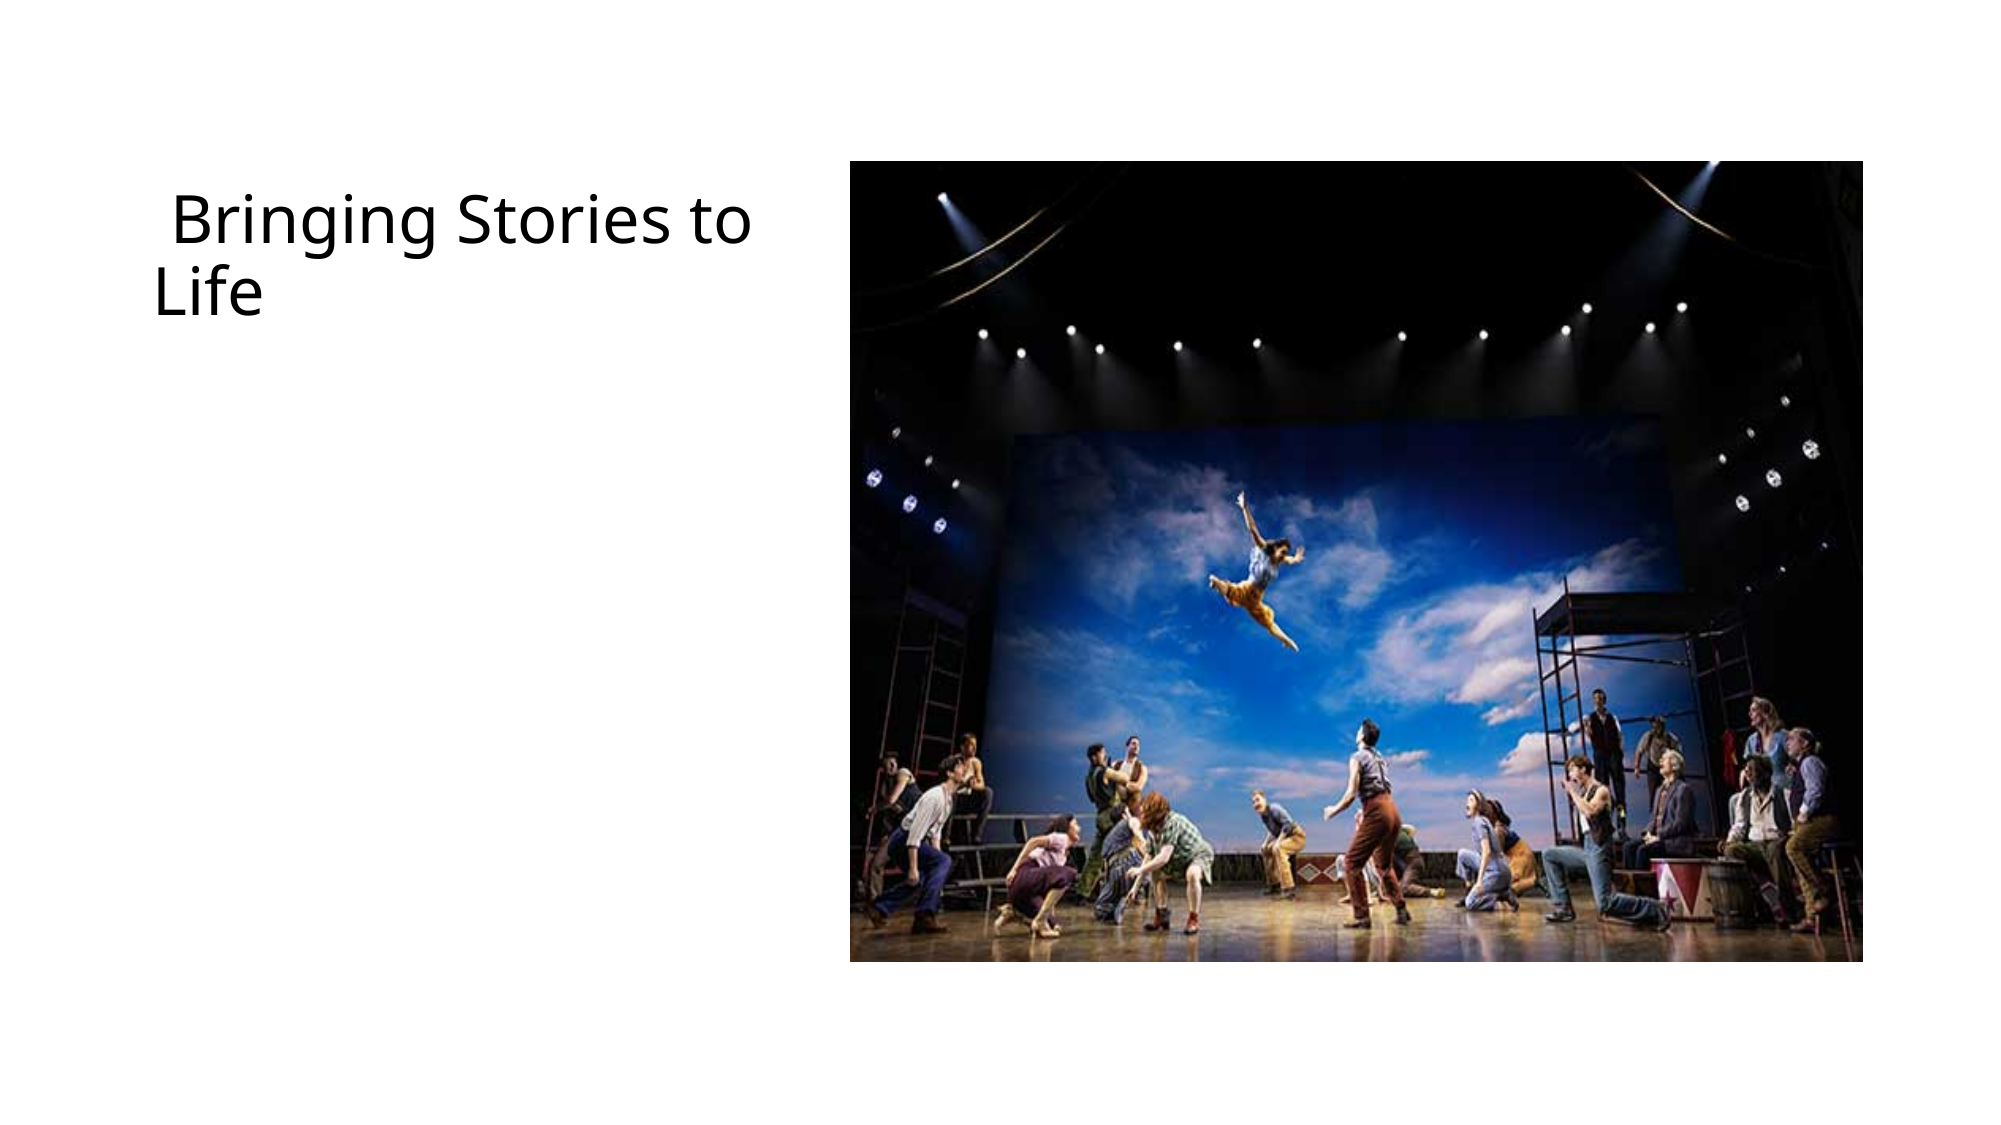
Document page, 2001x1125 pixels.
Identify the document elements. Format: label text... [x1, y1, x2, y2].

picture [850, 161, 1863, 962]
title Bringing Stories to Life [137, 75, 783, 338]
